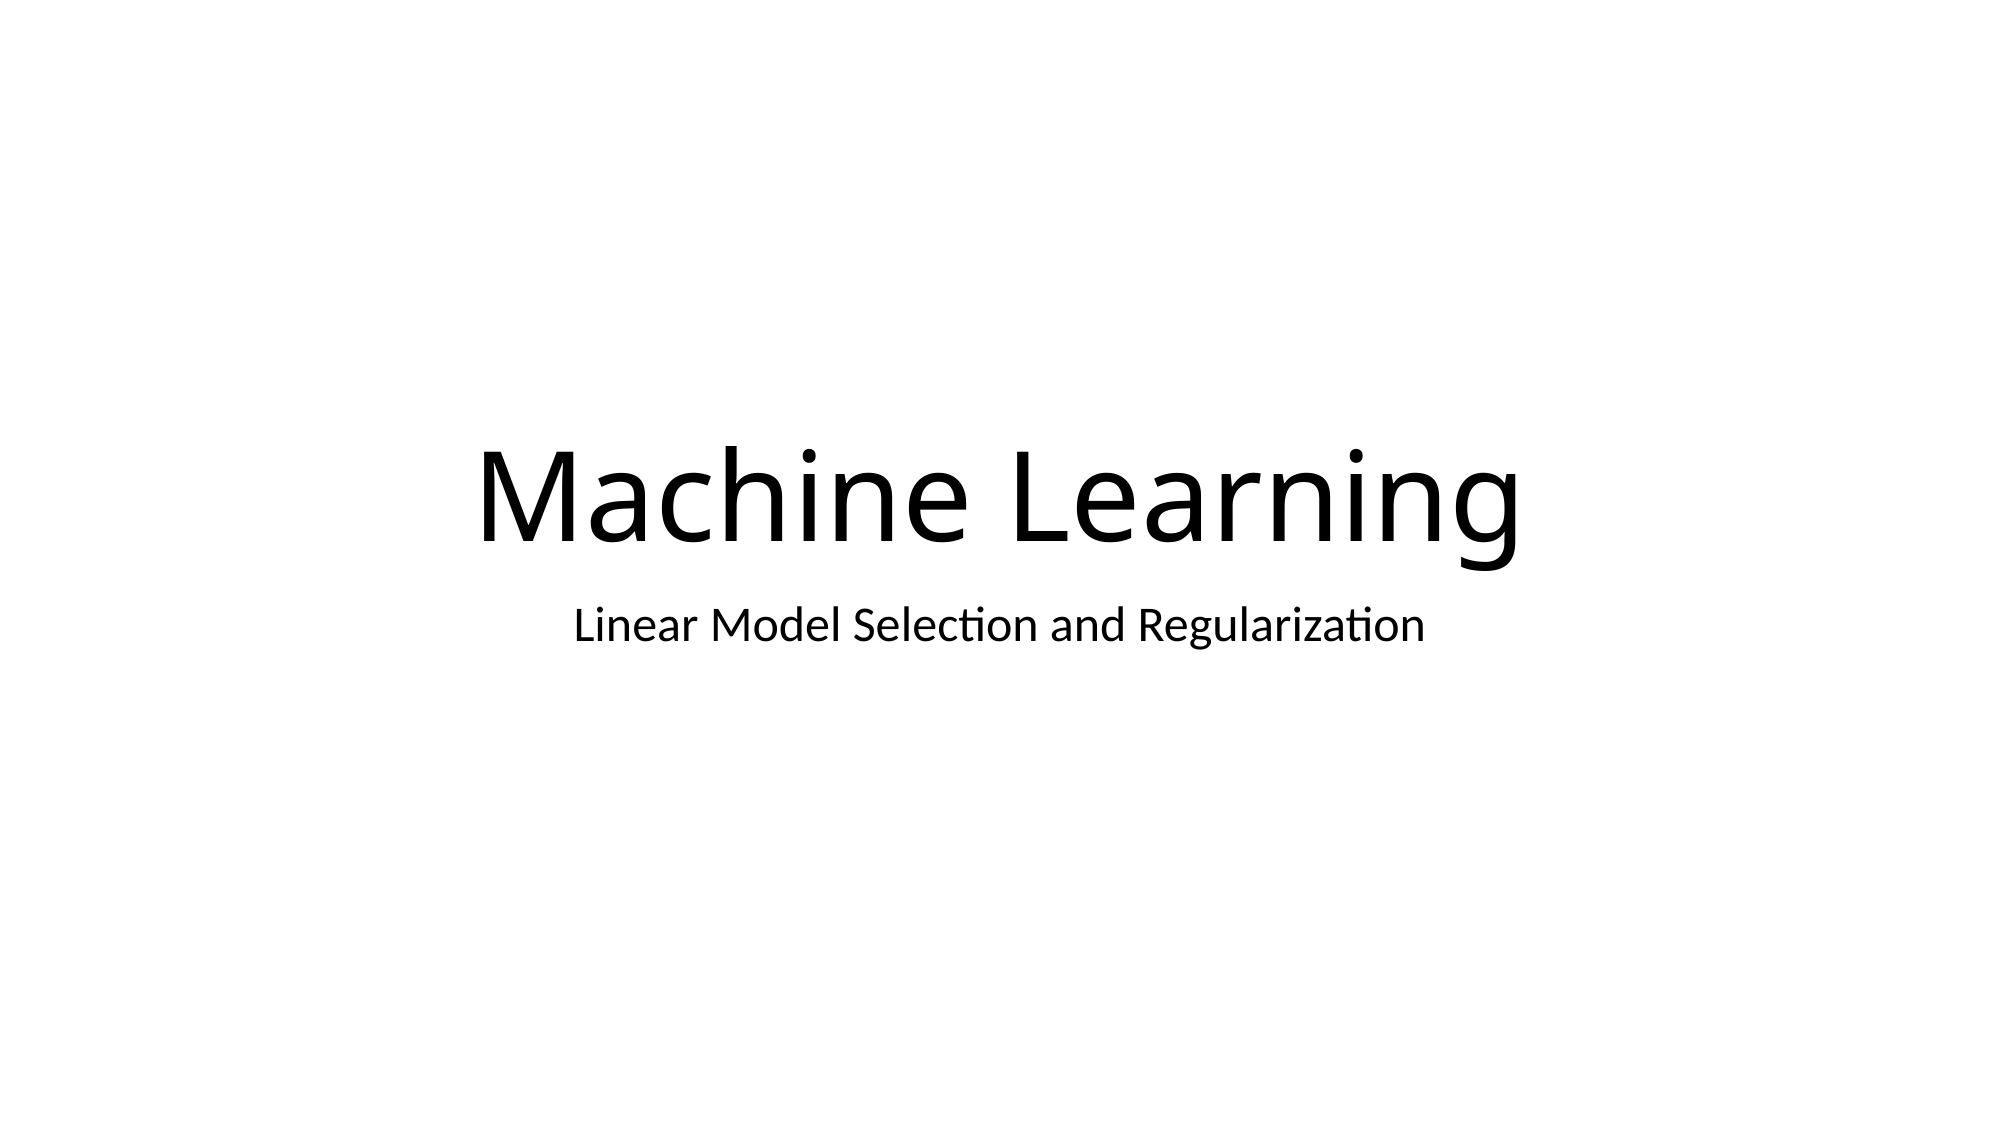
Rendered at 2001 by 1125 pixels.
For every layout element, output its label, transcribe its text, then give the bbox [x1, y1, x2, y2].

title Machine Learning [249, 184, 1750, 576]
subtitle Linear Model Selection and Regularization [249, 590, 1750, 863]
